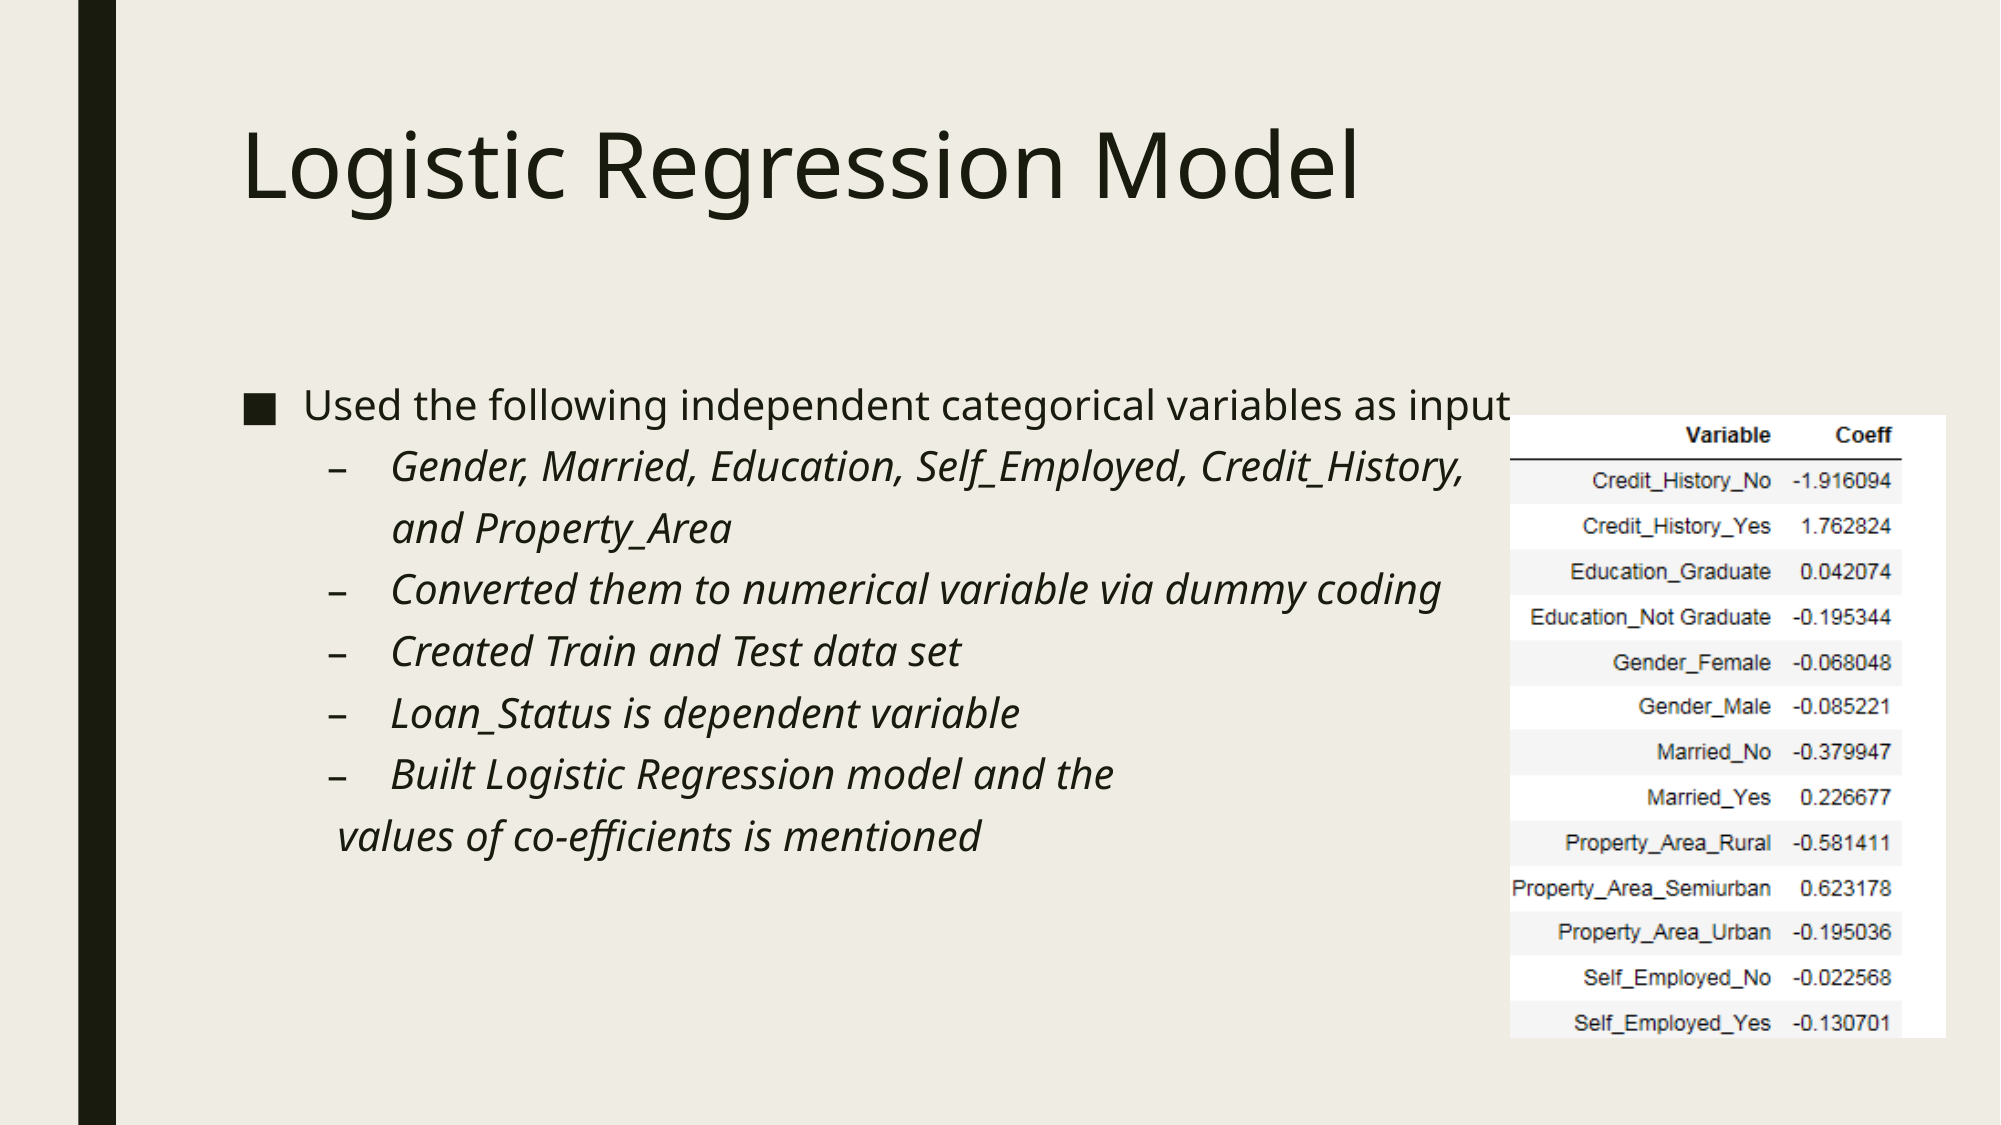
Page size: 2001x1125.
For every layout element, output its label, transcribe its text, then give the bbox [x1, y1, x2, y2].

title Logistic Regression Model [225, 112, 1800, 357]
list Used the following independent categorical variables as input Gender, Married, Education, Self_Employed, Credit_History, and Property_Area Converted them to numerical variable via dummy coding Created Train and Test data set Loan_Status is dependent variable Built Logistic Regression model and the values of co-efficients is mentioned [225, 375, 1800, 963]
picture [1509, 415, 1946, 1038]
